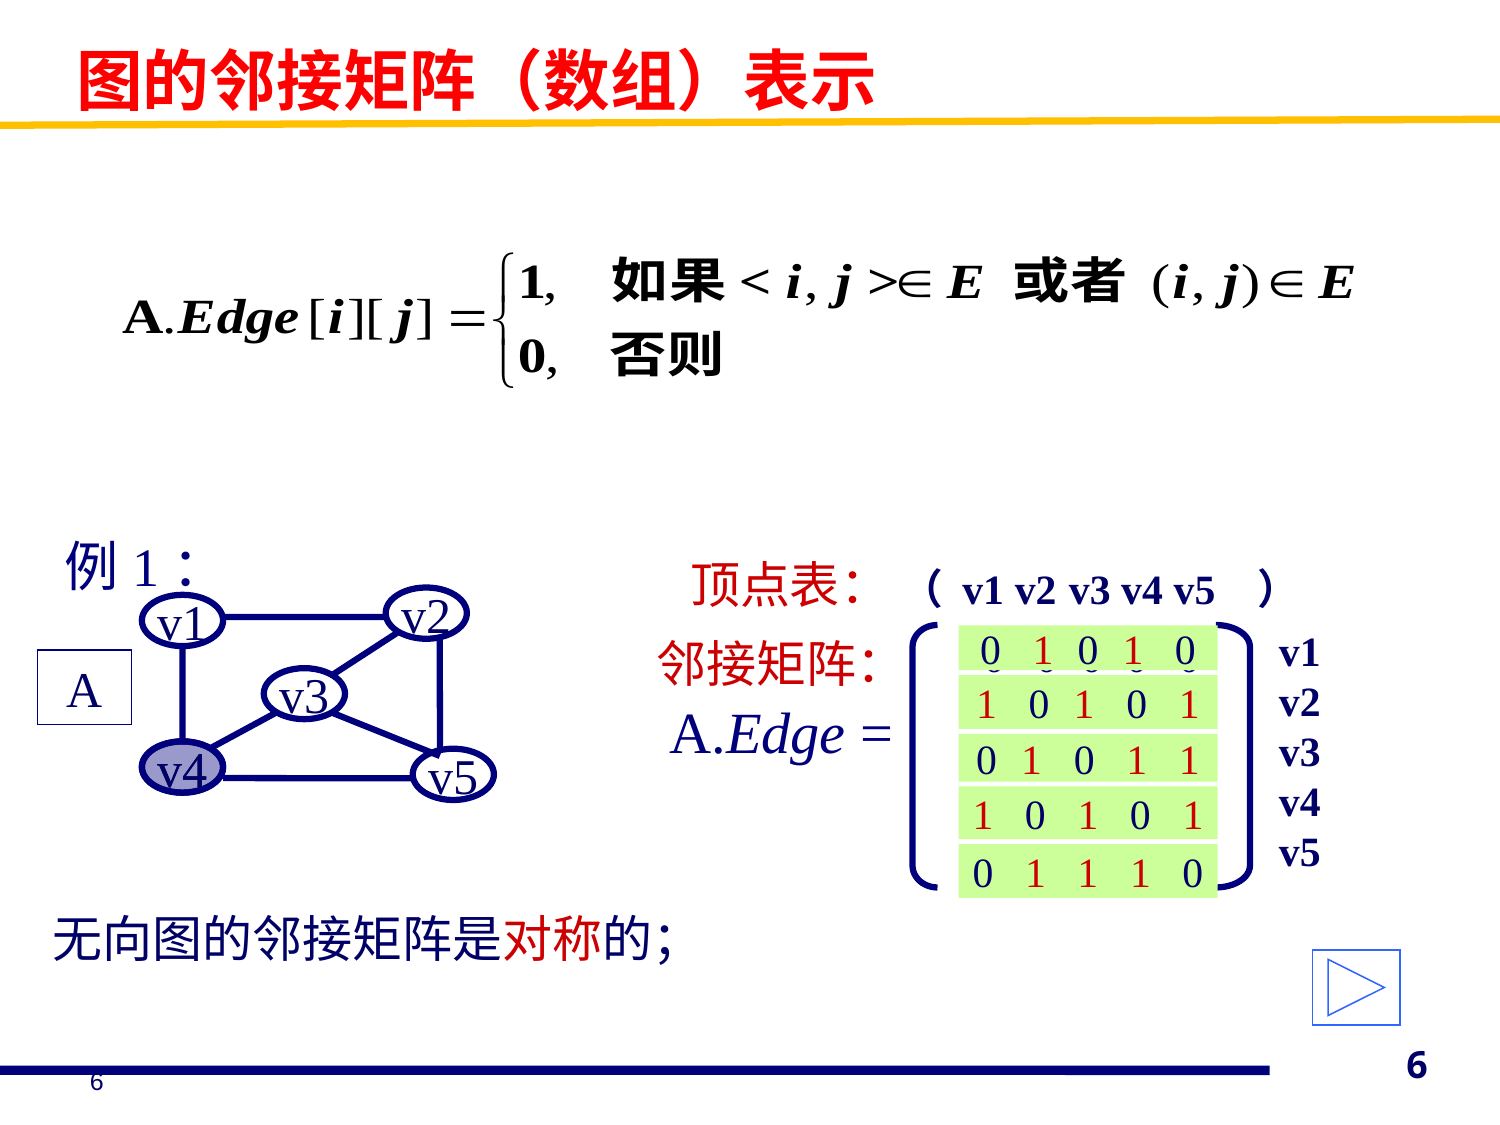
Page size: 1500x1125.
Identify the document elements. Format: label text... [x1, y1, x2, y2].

text_box 0 1 0 1 0 [958, 625, 1218, 671]
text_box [37, 587, 495, 801]
text_box 顶点表： [675, 546, 905, 622]
text_box 1 0 1 0 1 [958, 675, 1218, 729]
text_box A.Edge = [650, 687, 913, 773]
text_box 无向图的邻接矩阵是对称的； [37, 899, 1288, 975]
text_box [912, 624, 938, 888]
text_box 例1： [37, 524, 254, 586]
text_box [112, 242, 1388, 399]
text_box （ v1 v2 v3 v4 v5 ） [905, 562, 1313, 613]
text_box 0 1 0 1 1 [958, 733, 1218, 782]
title 图的邻接矩阵（数组）表示 [61, 41, 1116, 117]
text_box v1 v2 v3 v4 v5 [1262, 599, 1338, 900]
text_box 1 0 1 0 1 [958, 786, 1218, 840]
text_box [1312, 949, 1400, 1025]
text_box 邻接矩阵： [637, 624, 925, 700]
text_box [1092, 1024, 1443, 1100]
text_box 0 0 0 0 0 0 0 0 0 0 0 0 0 0 0 0 0 0 0 0 0 0 0 0 0 [962, 624, 1222, 888]
text_box [1222, 625, 1250, 888]
text_box [75, 1024, 425, 1103]
text_box 0 1 1 1 0 [958, 844, 1218, 898]
